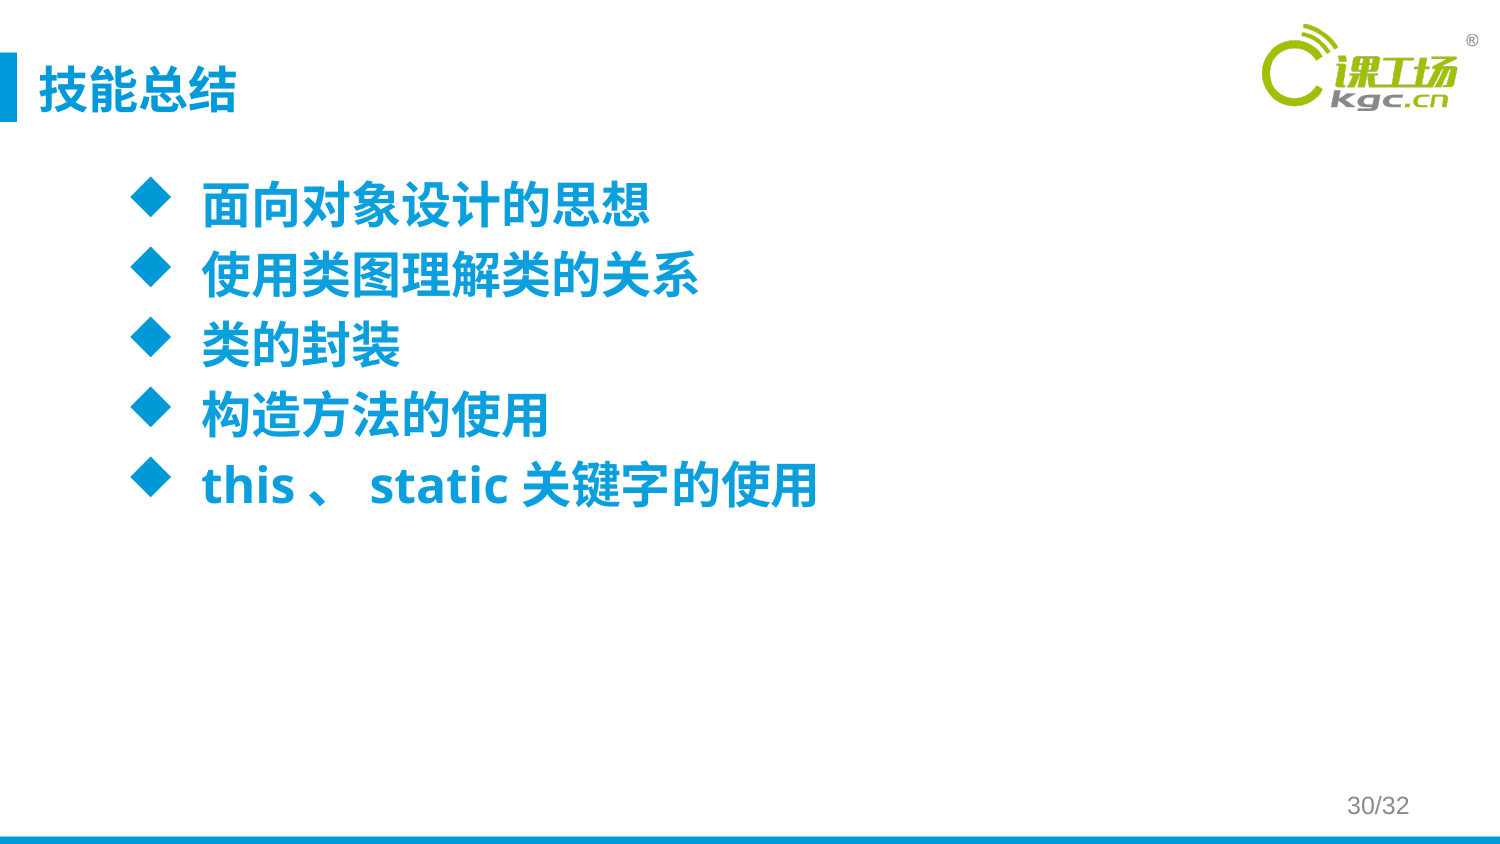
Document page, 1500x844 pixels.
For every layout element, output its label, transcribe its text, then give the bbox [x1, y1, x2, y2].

list 面向对象设计的思想 使用类图理解类的关系 类的封装 构造方法的使用 this、static关键字的使用 [110, 166, 1385, 724]
slide_number 30/32 [1074, 782, 1425, 828]
title 技能总结 [37, 33, 1390, 151]
picture [0, 0, 1500, 836]
